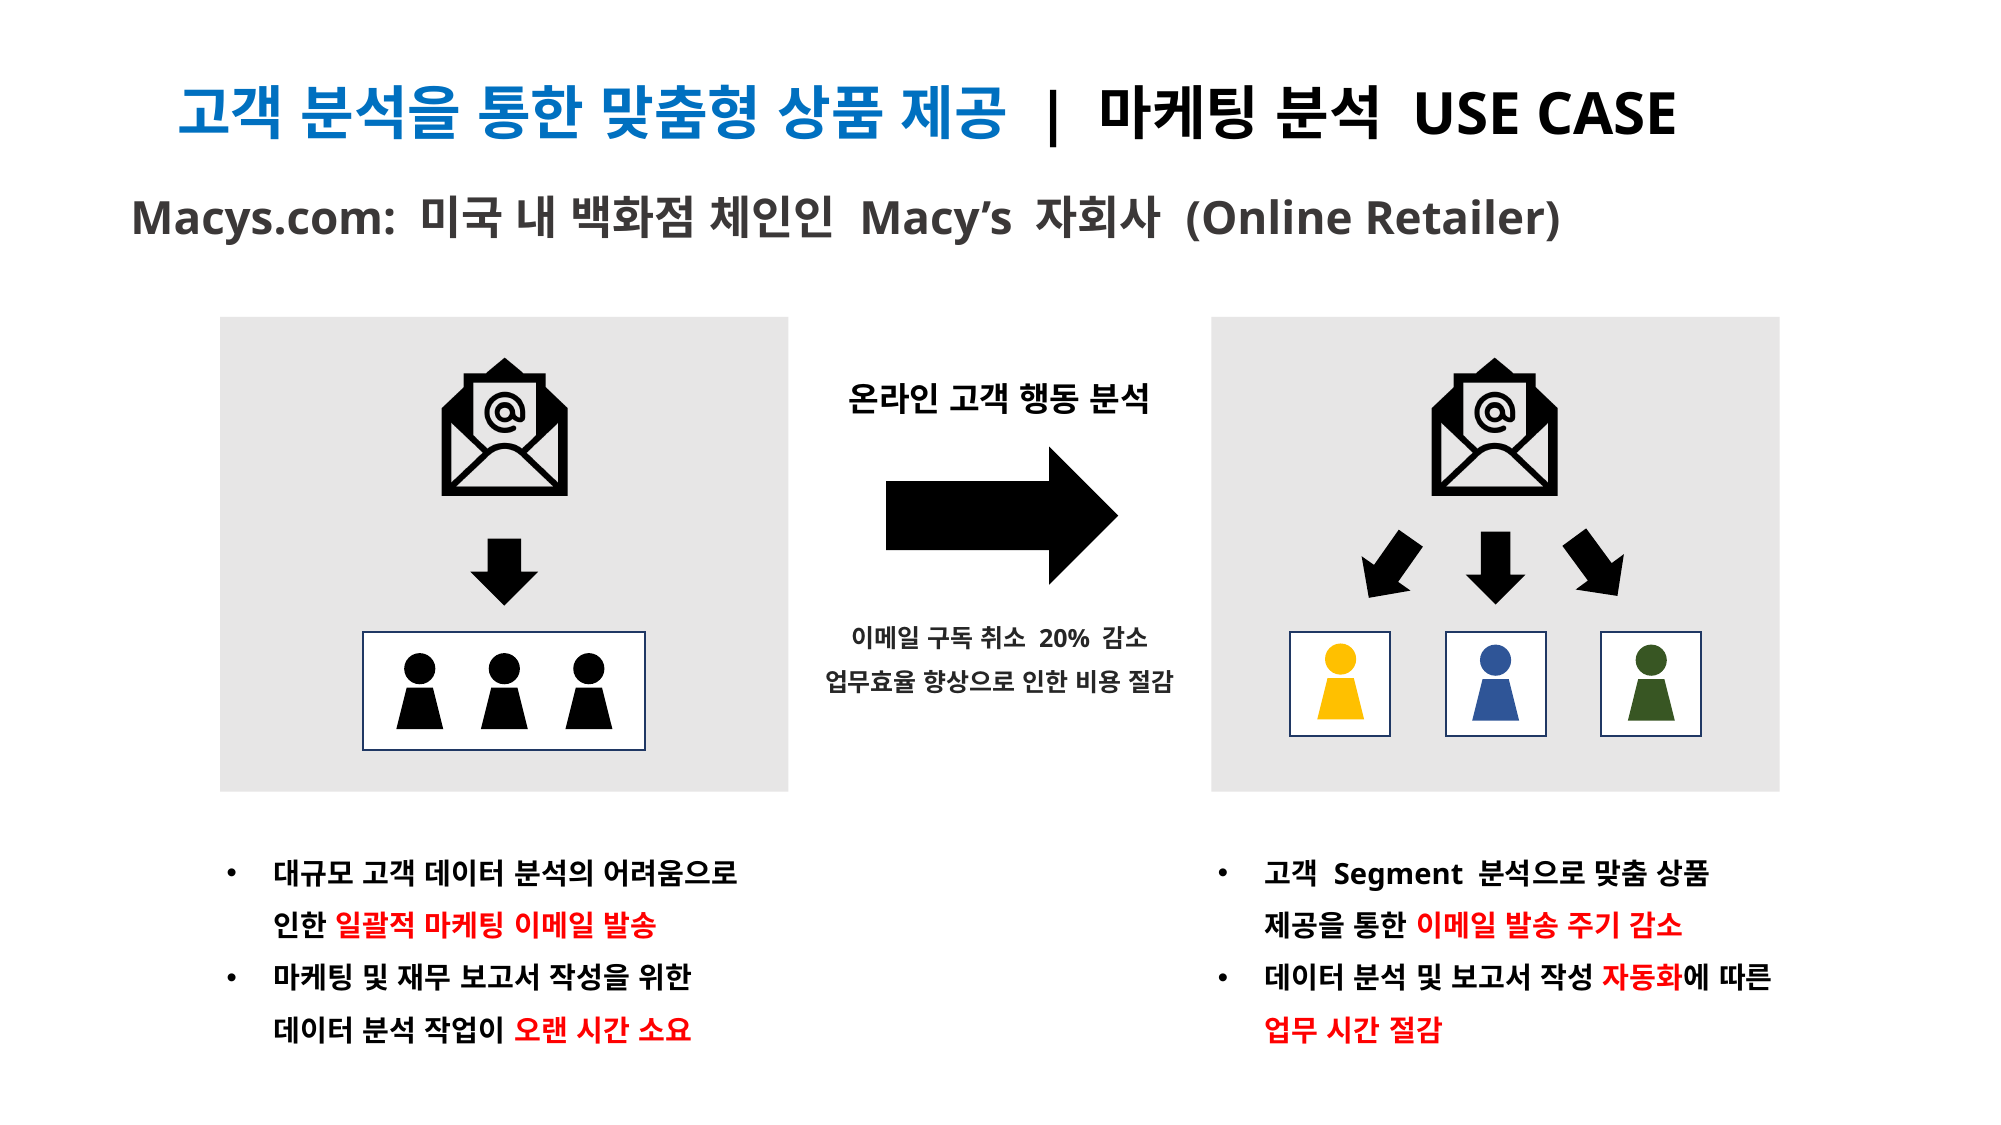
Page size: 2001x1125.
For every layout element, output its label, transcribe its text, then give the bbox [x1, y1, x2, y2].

text_box [1562, 528, 1624, 596]
text_box 대규모 고객 데이터 분석의 어려움으로 인한 일괄적 마케팅 이메일 발송 마케팅 및 재무 보고서 작성을 위한 데이터 분석 작업이 오랜 시간 소요 [211, 830, 797, 1055]
text_box [1465, 531, 1526, 605]
text_box Macys.com: 미국 내 백화점 체인인 Macy’s 자회사 (Online Retailer) [115, 181, 1576, 252]
text_box [219, 316, 789, 793]
text_box 고객 분석을 통한 맞춤형 상품 제공 | 마케팅 분석 USE CASE [162, 68, 1694, 154]
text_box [363, 631, 646, 751]
text_box [1210, 316, 1781, 793]
picture [429, 351, 580, 502]
text_box 온라인 고객 행동 분석 [833, 370, 1166, 426]
text_box 고객 Segment 분석으로 맞춤 상품 제공을 통한 이메일 발송 주기 감소 데이터 분석 및 보고서 작성 자동화에 따른 업무 시간 절감 [1203, 830, 1788, 1055]
text_box [885, 444, 1120, 588]
text_box [470, 538, 539, 606]
text_box 이메일 구독 취소 20% 감소 업무효율 향상으로 인한 비용 절감 [810, 599, 1190, 705]
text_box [1289, 631, 1702, 737]
picture [1419, 351, 1570, 502]
text_box [1361, 529, 1423, 598]
